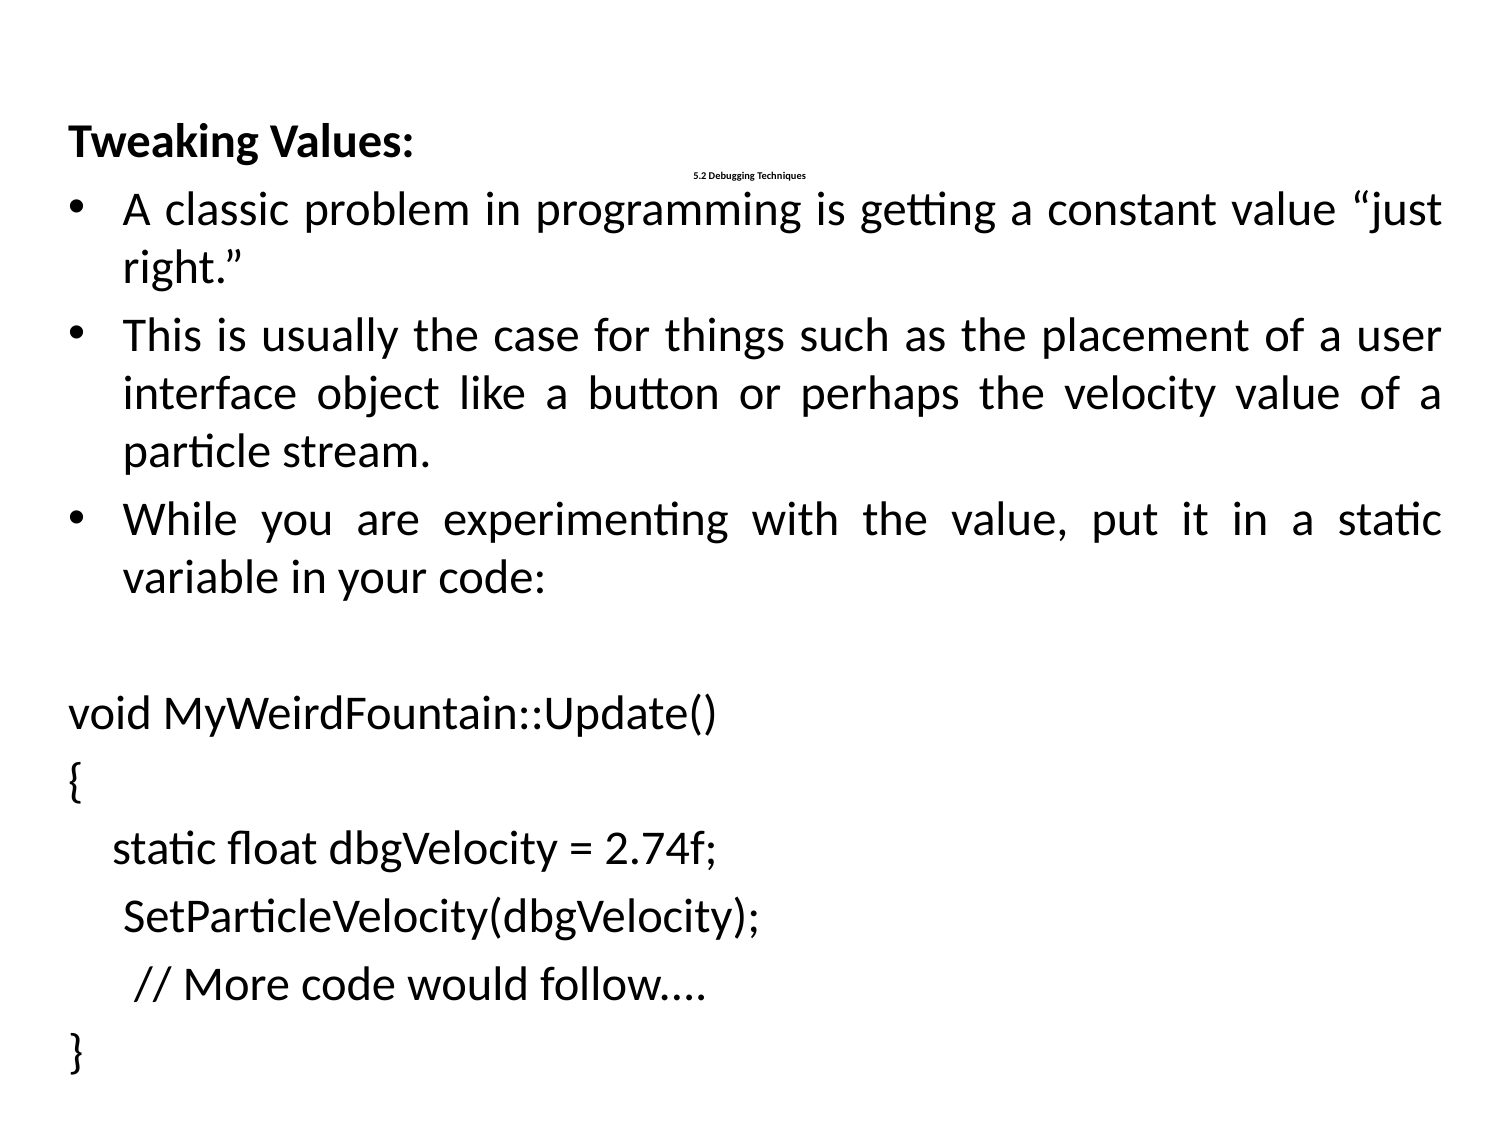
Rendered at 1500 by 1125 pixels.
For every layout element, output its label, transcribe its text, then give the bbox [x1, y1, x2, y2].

list Tweaking Values: A classic problem in programming is getting a constant value “just right.” This is usually the case for things such as the placement of a user interface object like a button or perhaps the velocity value of a particle stream. While you are experimenting with the value, put it in a static variable in your code: void MyWeirdFountain::Update() { static float dbgVelocity = 2.74f; SetParticleVelocity(dbgVelocity); // More code would follow.... } [53, 101, 1459, 1094]
